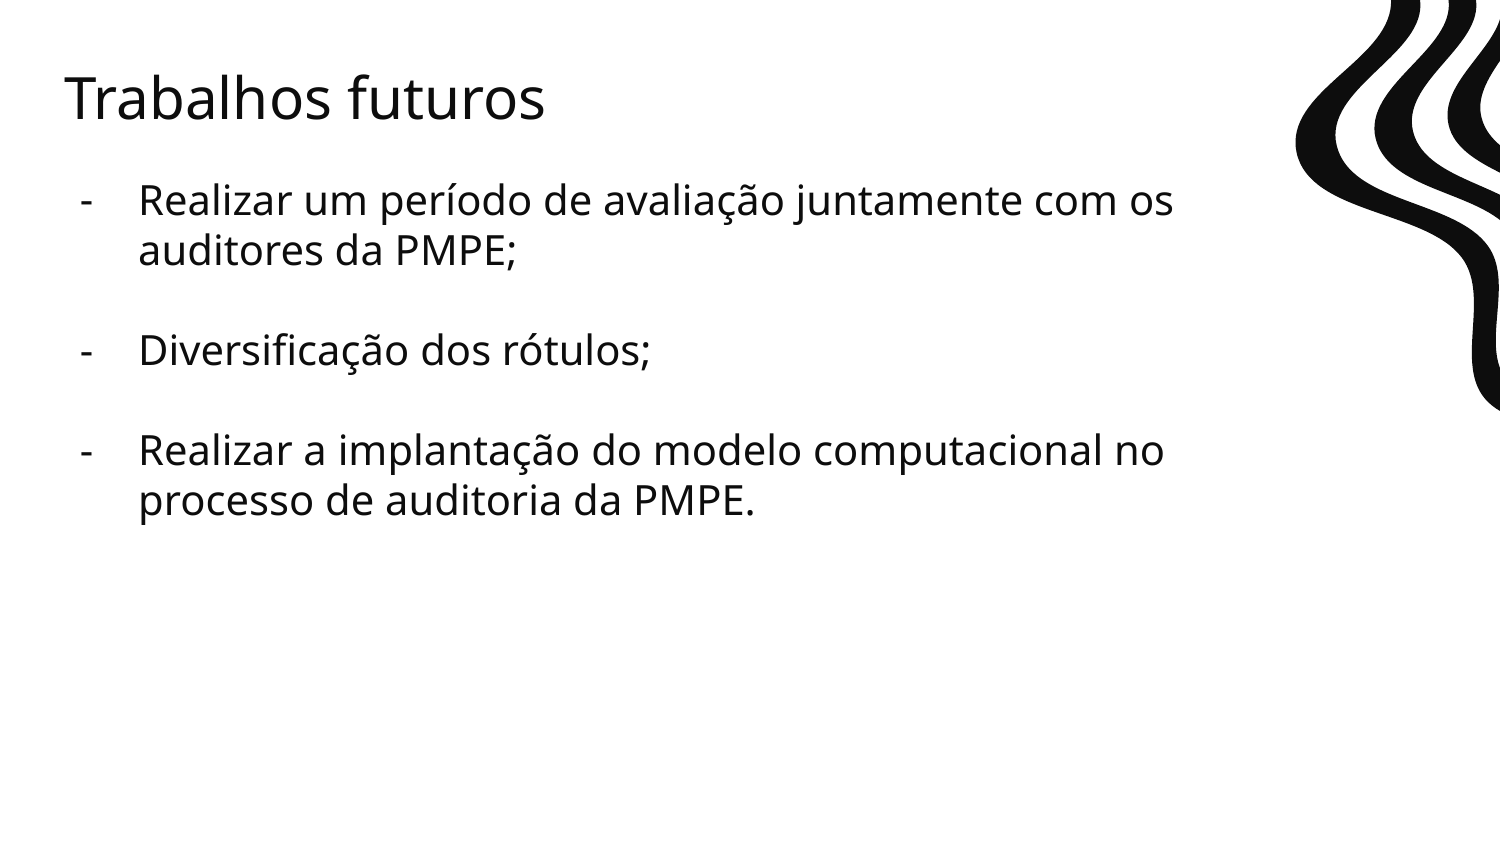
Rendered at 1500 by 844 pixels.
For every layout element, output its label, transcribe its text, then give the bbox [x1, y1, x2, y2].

list Realizar um período de avaliação juntamente com os auditores da PMPE; Diversificação dos rótulos; Realizar a implantação do modelo computacional no processo de auditoria da PMPE. [63, 158, 1328, 731]
title Trabalhos futuros [49, 55, 1263, 150]
